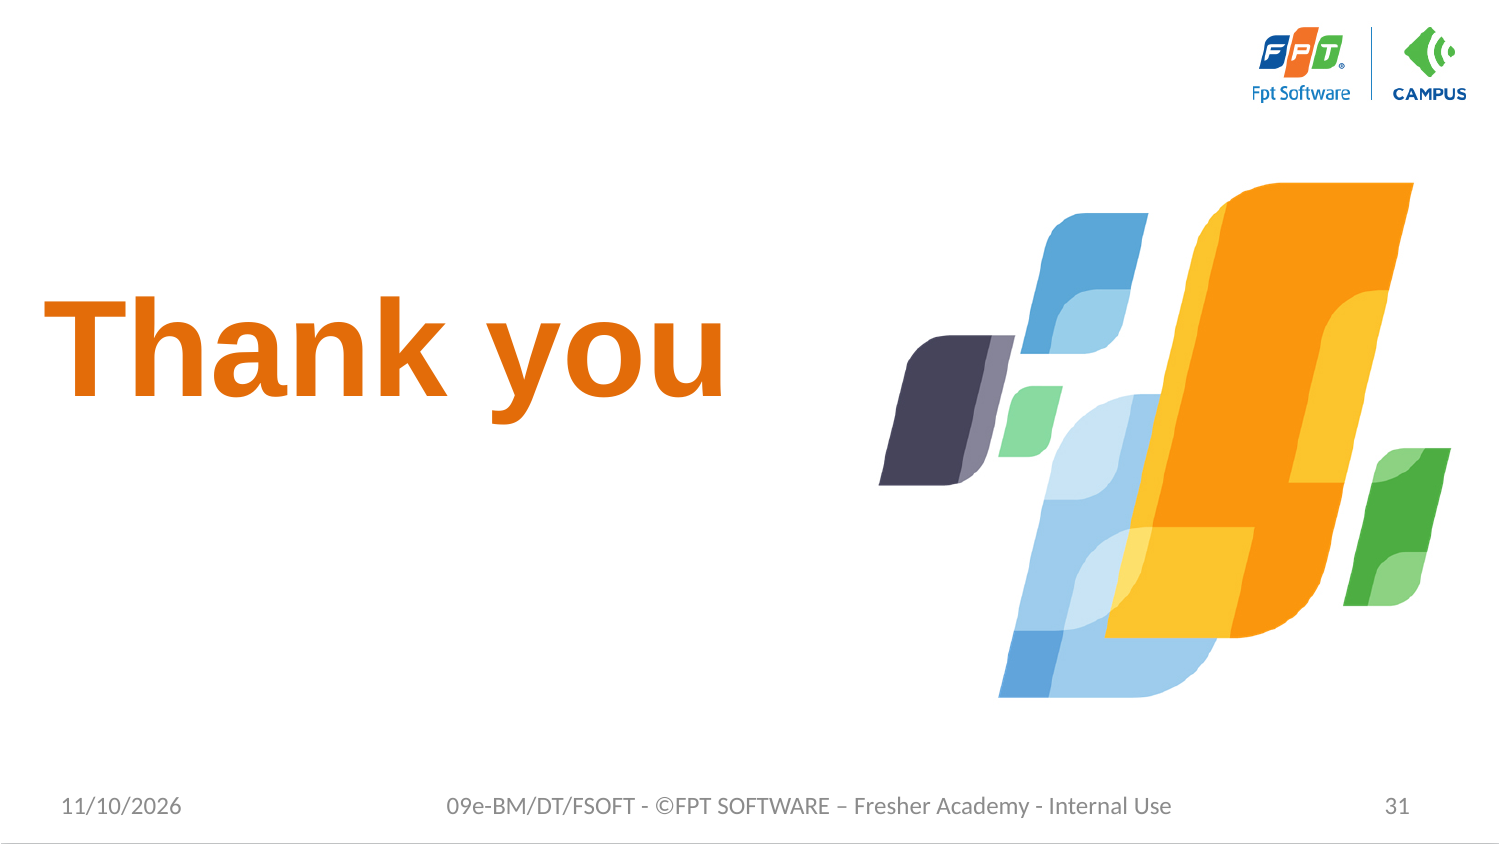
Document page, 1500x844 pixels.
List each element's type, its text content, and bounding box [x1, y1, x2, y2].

slide_number 31 [1332, 782, 1425, 827]
picture [1, 0, 1499, 844]
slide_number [45, 782, 270, 827]
title Thank you [28, 286, 1042, 398]
footer 09e-BM/DT/FSOFT - ©FPT SOFTWARE – Fresher Academy - Internal Use [306, 782, 1314, 827]
